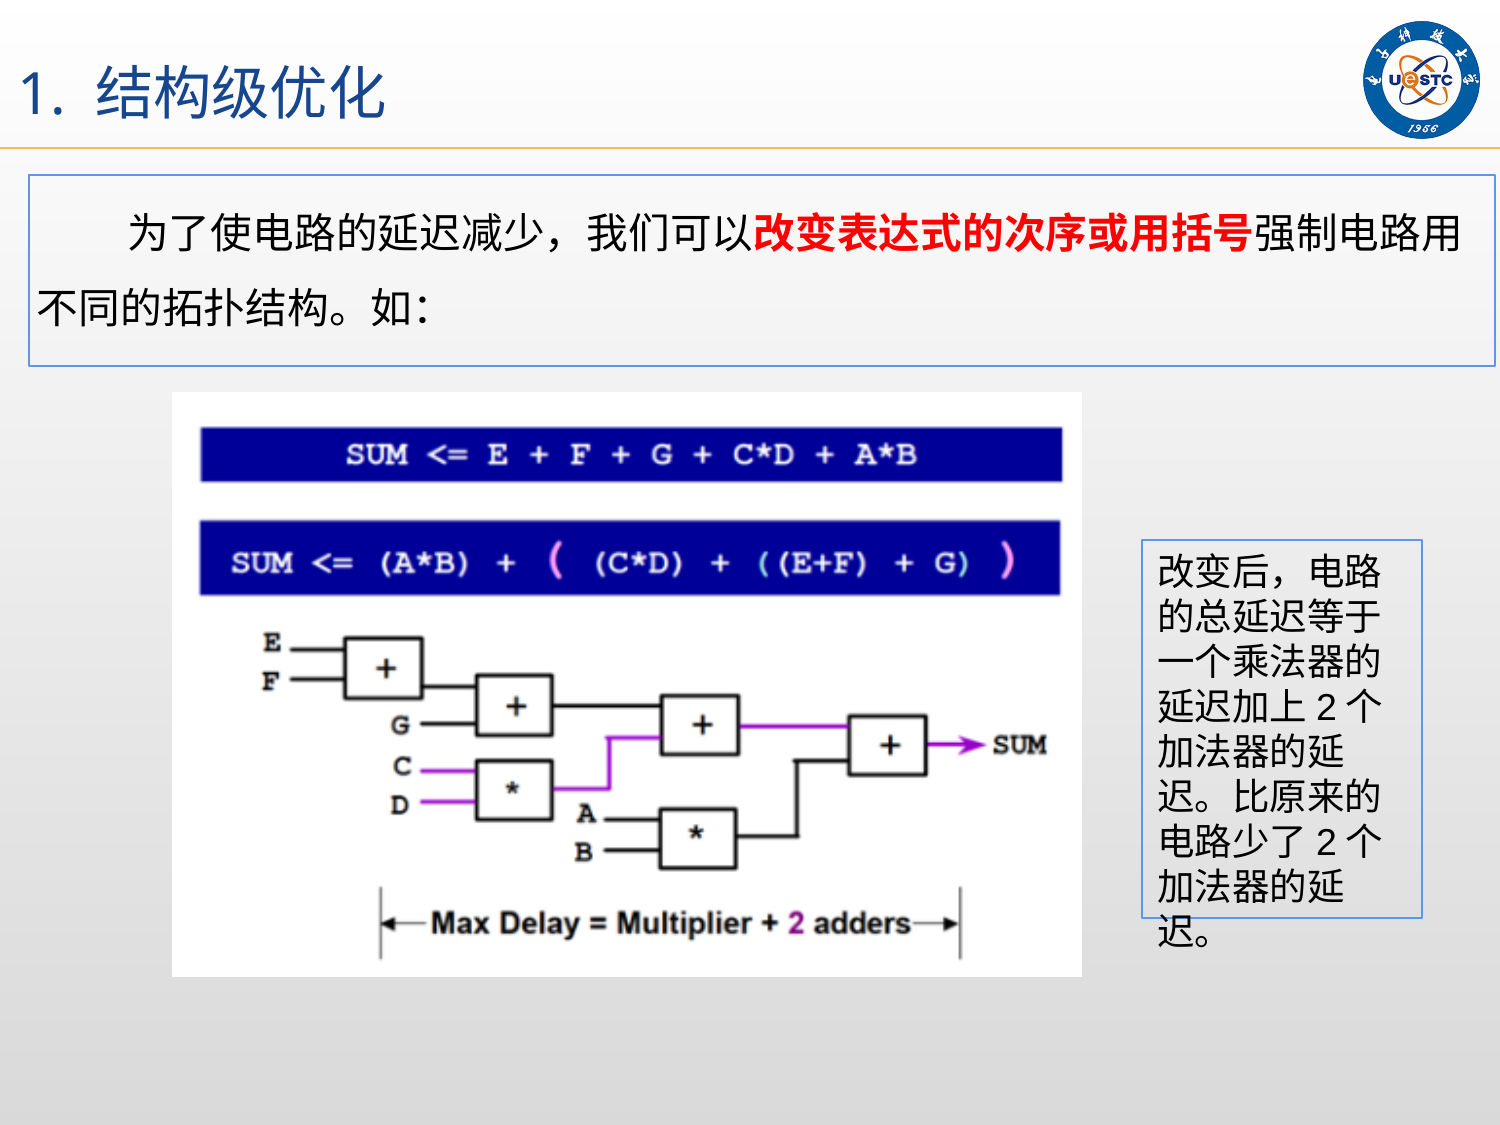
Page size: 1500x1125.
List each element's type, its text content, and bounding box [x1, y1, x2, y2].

text_box 为了使电路的延迟减少，我们可以改变表达式的次序或用括号强制电路用不同的拓扑结构。如： [27, 172, 1497, 368]
picture [172, 392, 1082, 977]
text_box 改变后，电路的总延迟等于一个乘法器的延迟加上2个加法器的延迟。比原来的电路少了2个加法器的延迟。 [1142, 540, 1422, 919]
picture [1363, 21, 1481, 139]
text_box 1. 结构级优化 [9, 14, 809, 136]
